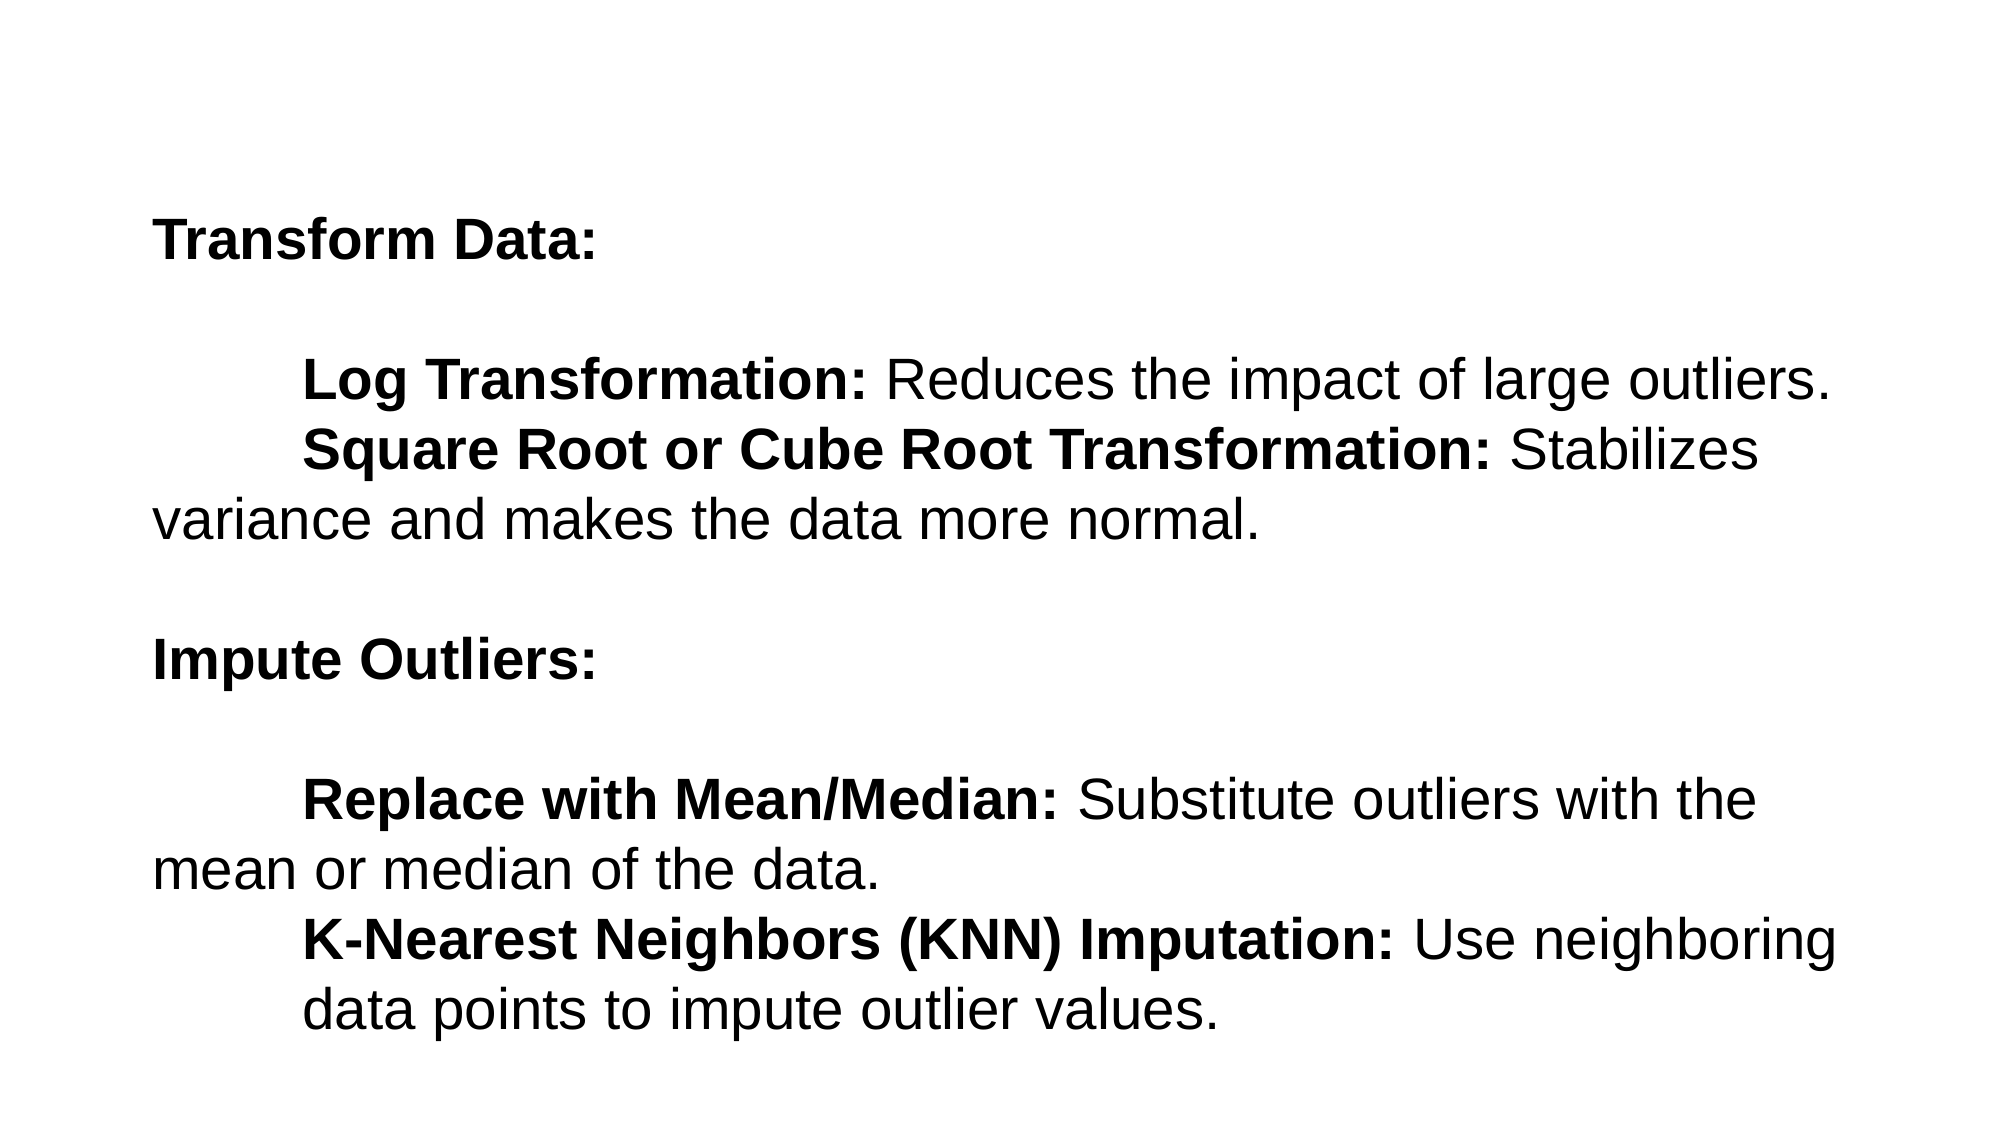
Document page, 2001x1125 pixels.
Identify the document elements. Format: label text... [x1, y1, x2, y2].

list Transform Data: Log Transformation: Reduces the impact of large outliers. Square Root or Cube Root Transformation: Stabilizes variance and makes the data more normal. Impute Outliers: Replace with Mean/Median: Substitute outliers with the mean or median of the data. K-Nearest Neighbors (KNN) Imputation: Use neighboring data points to impute outlier values. [137, 193, 1863, 1119]
